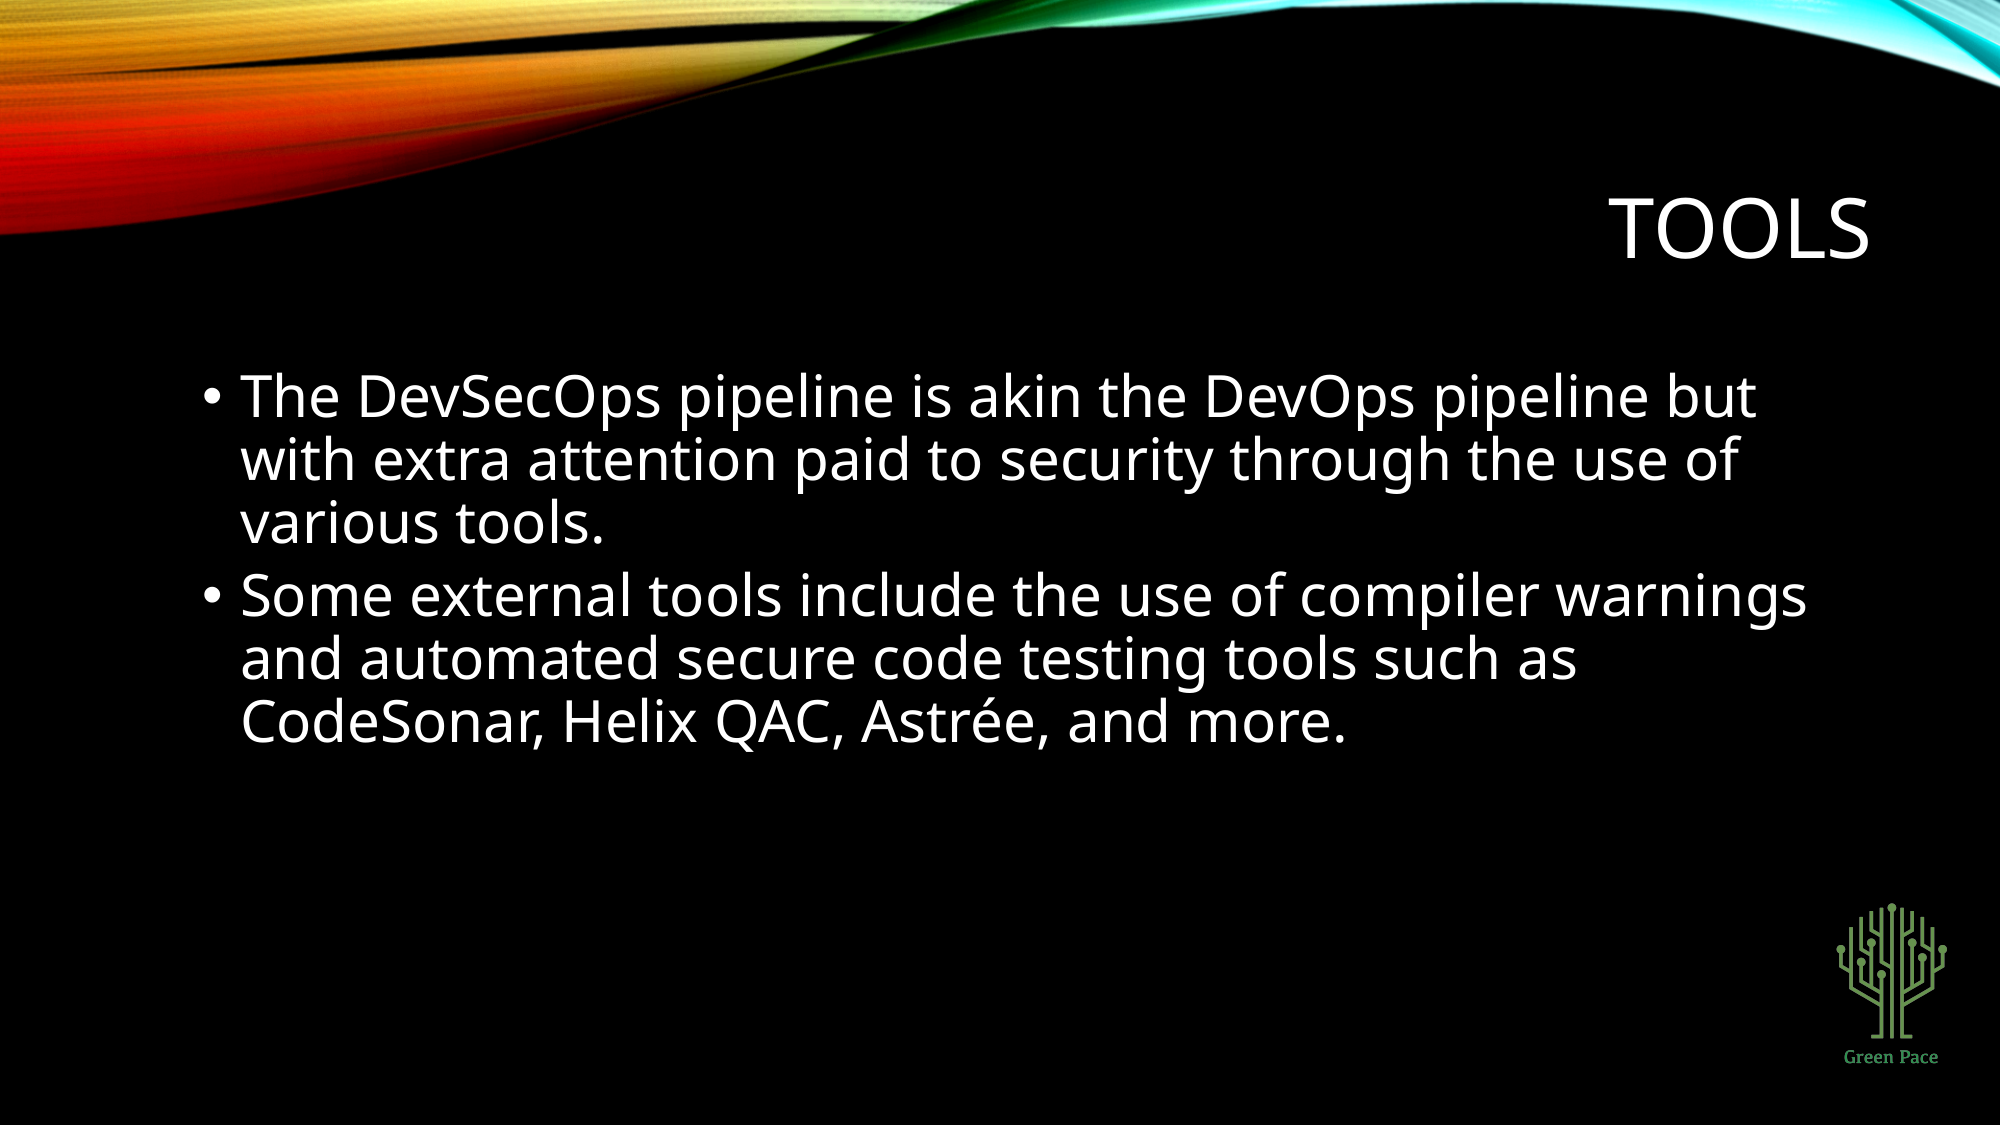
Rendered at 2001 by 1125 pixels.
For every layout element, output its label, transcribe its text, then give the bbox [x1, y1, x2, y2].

title TOOLS [474, 125, 1888, 338]
picture [0, 0, 2000, 237]
picture [1817, 892, 1964, 1082]
list The DevSecOps pipeline is akin the DevOps pipeline but with extra attention paid to security through the use of various tools. Some external tools include the use of compiler warnings and automated secure code testing tools such as CodeSonar, Helix QAC, Astrée, and more. [112, 360, 1888, 1021]
